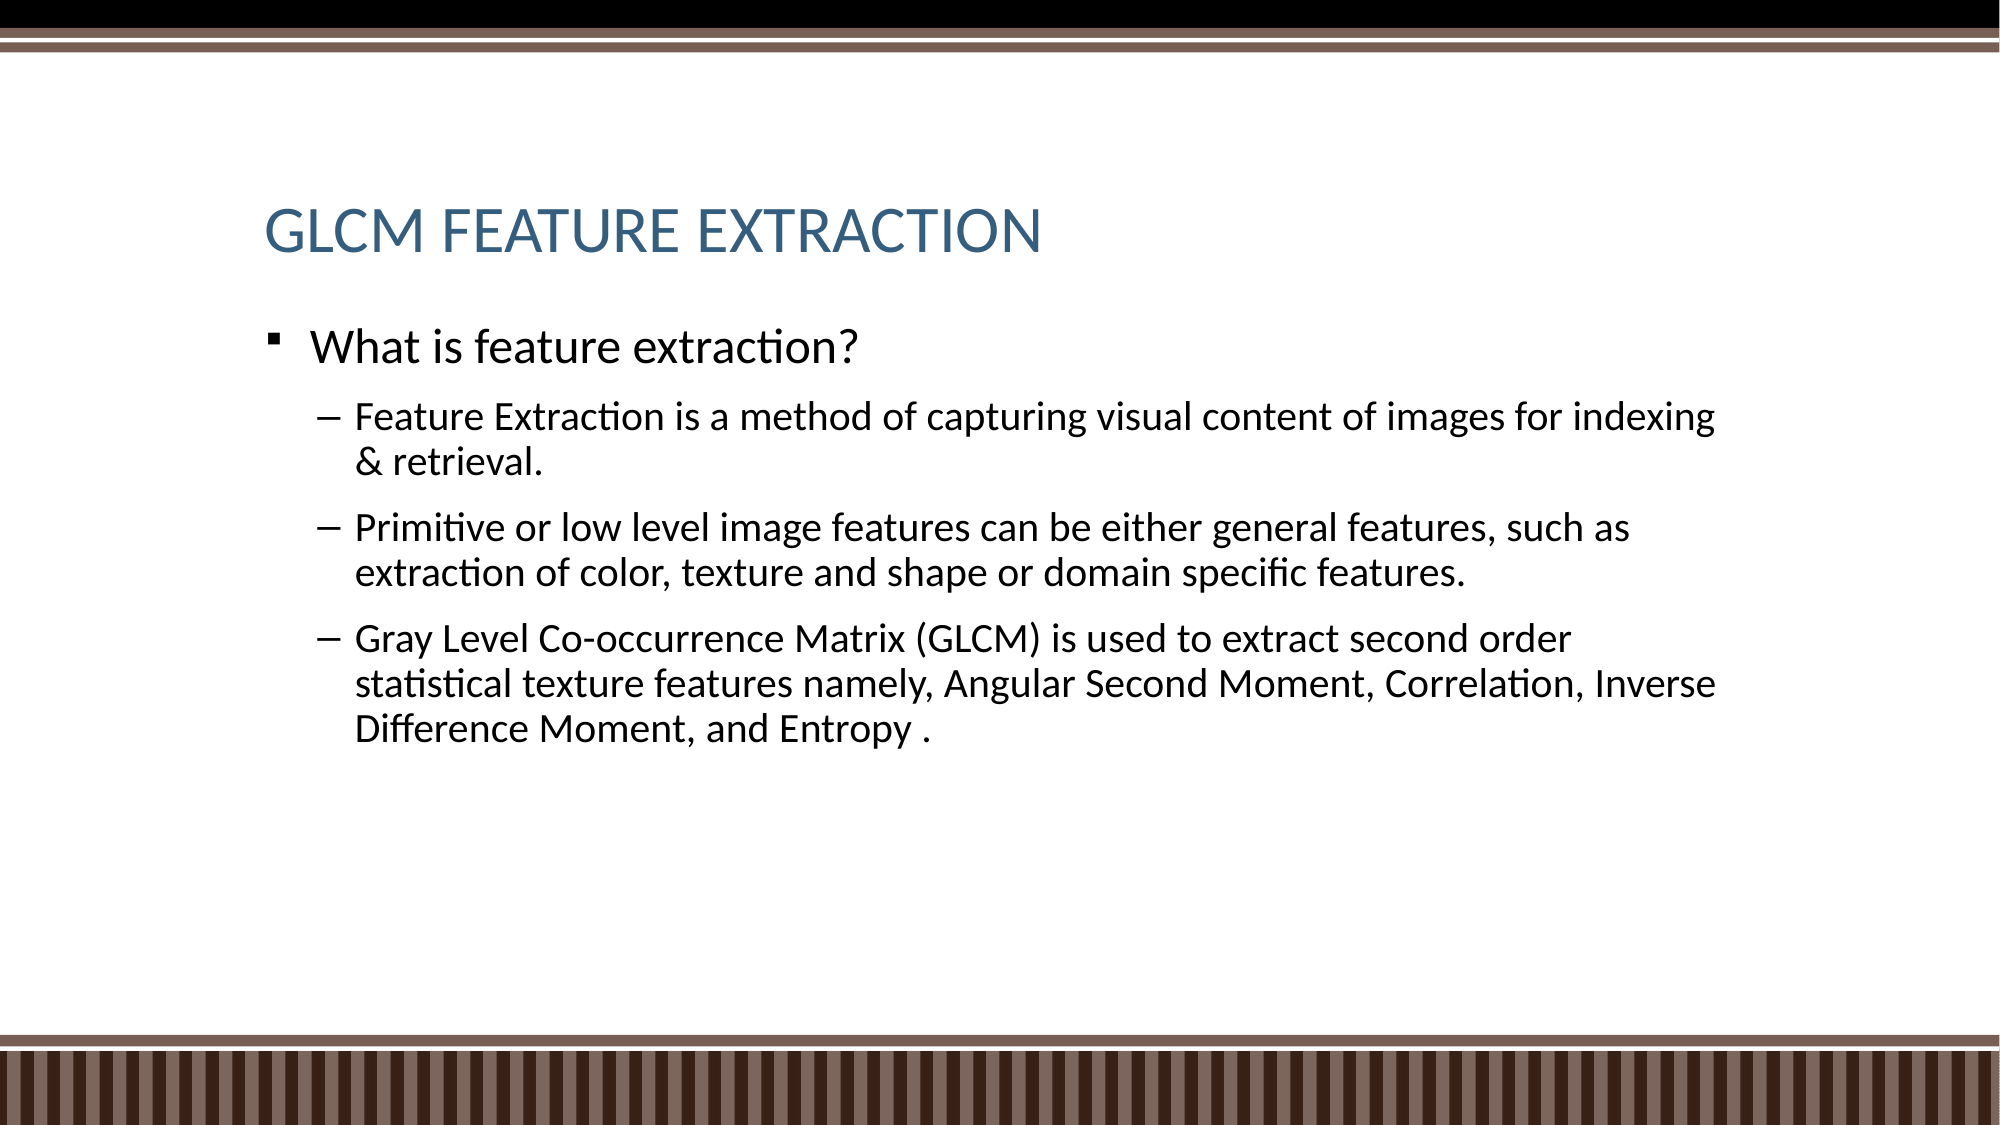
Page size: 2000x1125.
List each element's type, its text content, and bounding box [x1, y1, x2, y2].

title GLCM FEATURE EXTRACTION [249, 99, 1750, 275]
list What is feature extraction? Feature Extraction is a method of capturing visual content of images for indexing & retrieval. Primitive or low level image features can be either general features, such as extraction of color, texture and shape or domain specific features. Gray Level Co-occurrence Matrix (GLCM) is used to extract second order statistical texture features namely, Angular Second Moment, Correlation, Inverse Difference Moment, and Entropy . [249, 312, 1750, 920]
